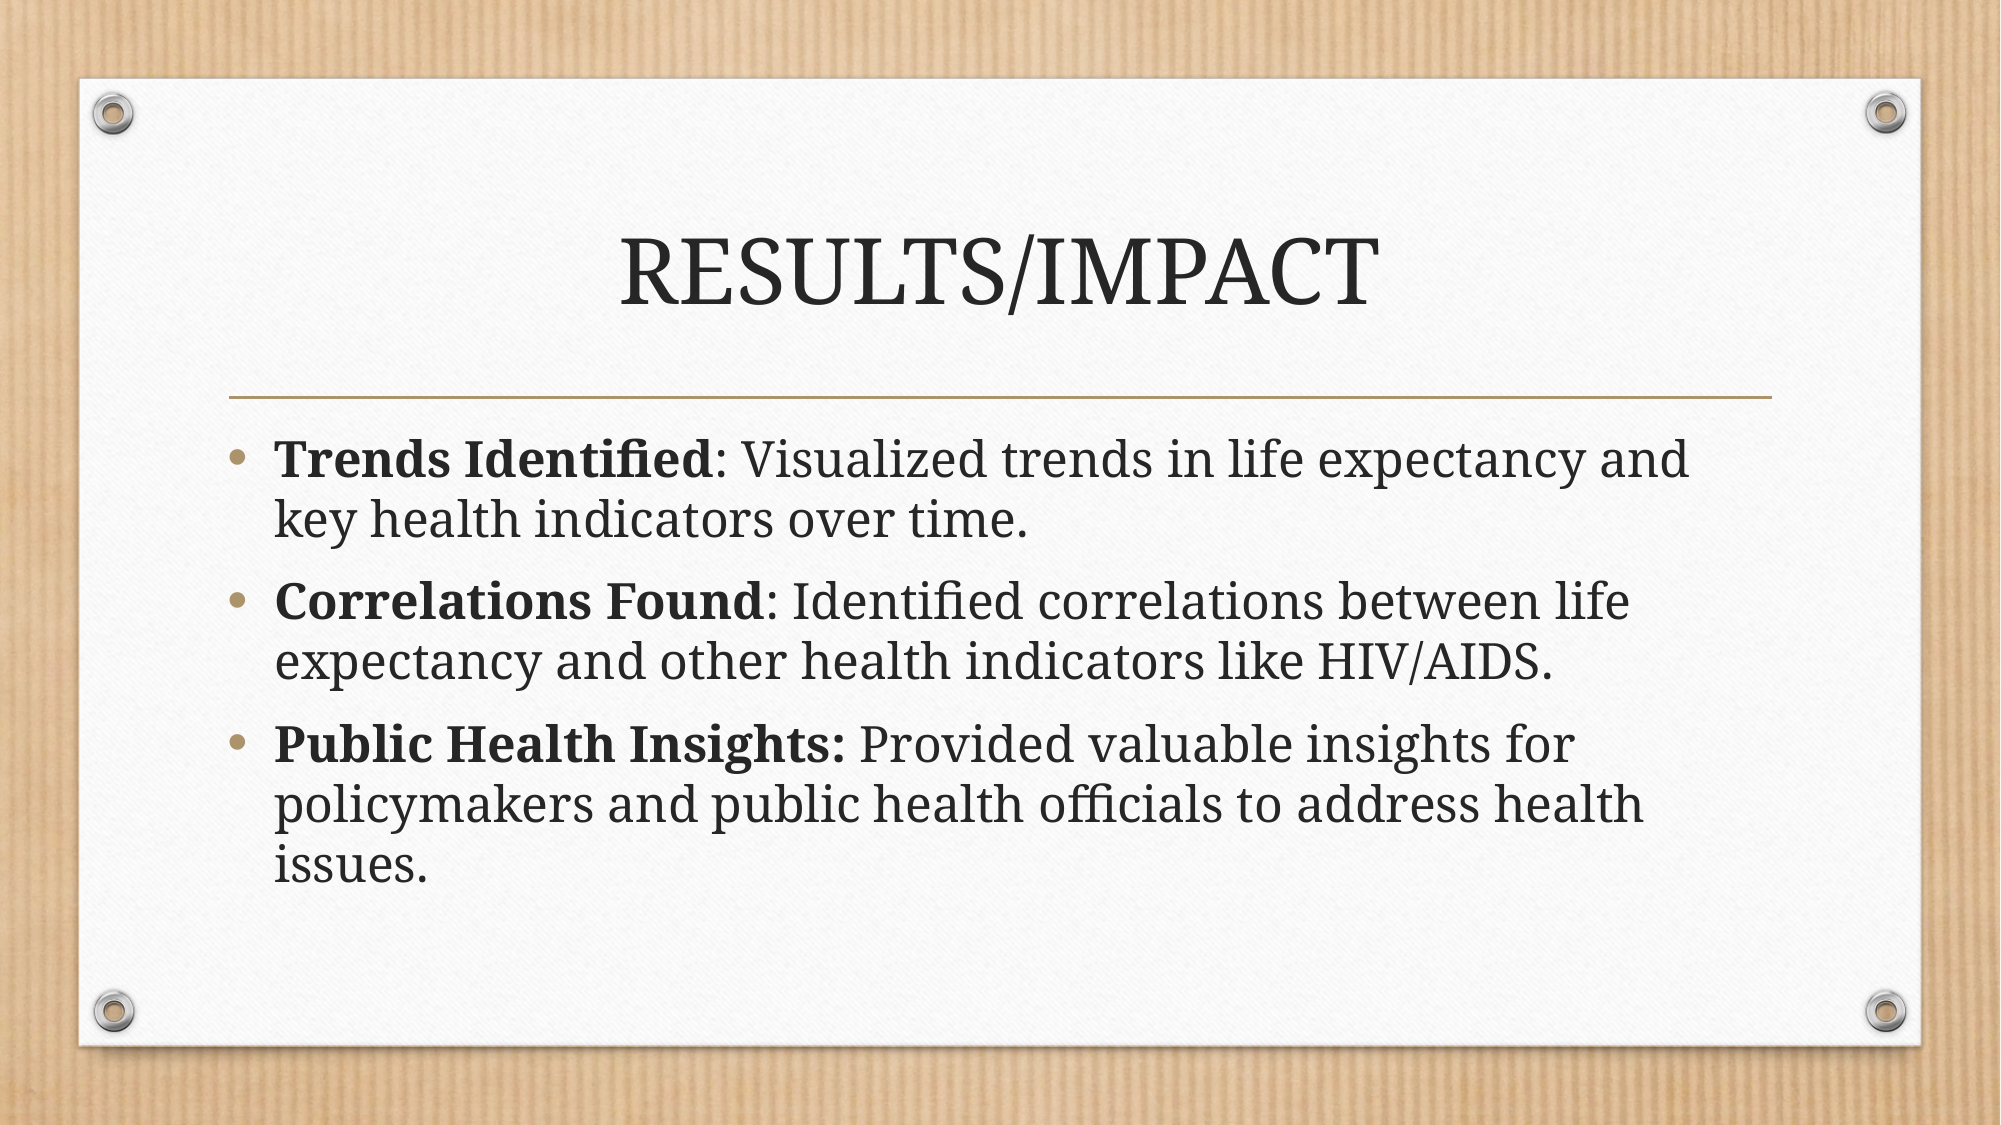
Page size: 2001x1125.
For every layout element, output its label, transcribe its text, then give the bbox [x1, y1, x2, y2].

title RESULTS/IMPACT [212, 161, 1788, 375]
list Trends Identified: Visualized trends in life expectancy and key health indicators over time. Correlations Found: Identified correlations between life expectancy and other health indicators like HIV/AIDS. Public Health Insights: Provided valuable insights for policymakers and public health officials to address health issues. [212, 419, 1788, 964]
picture [0, 0, 2001, 1125]
